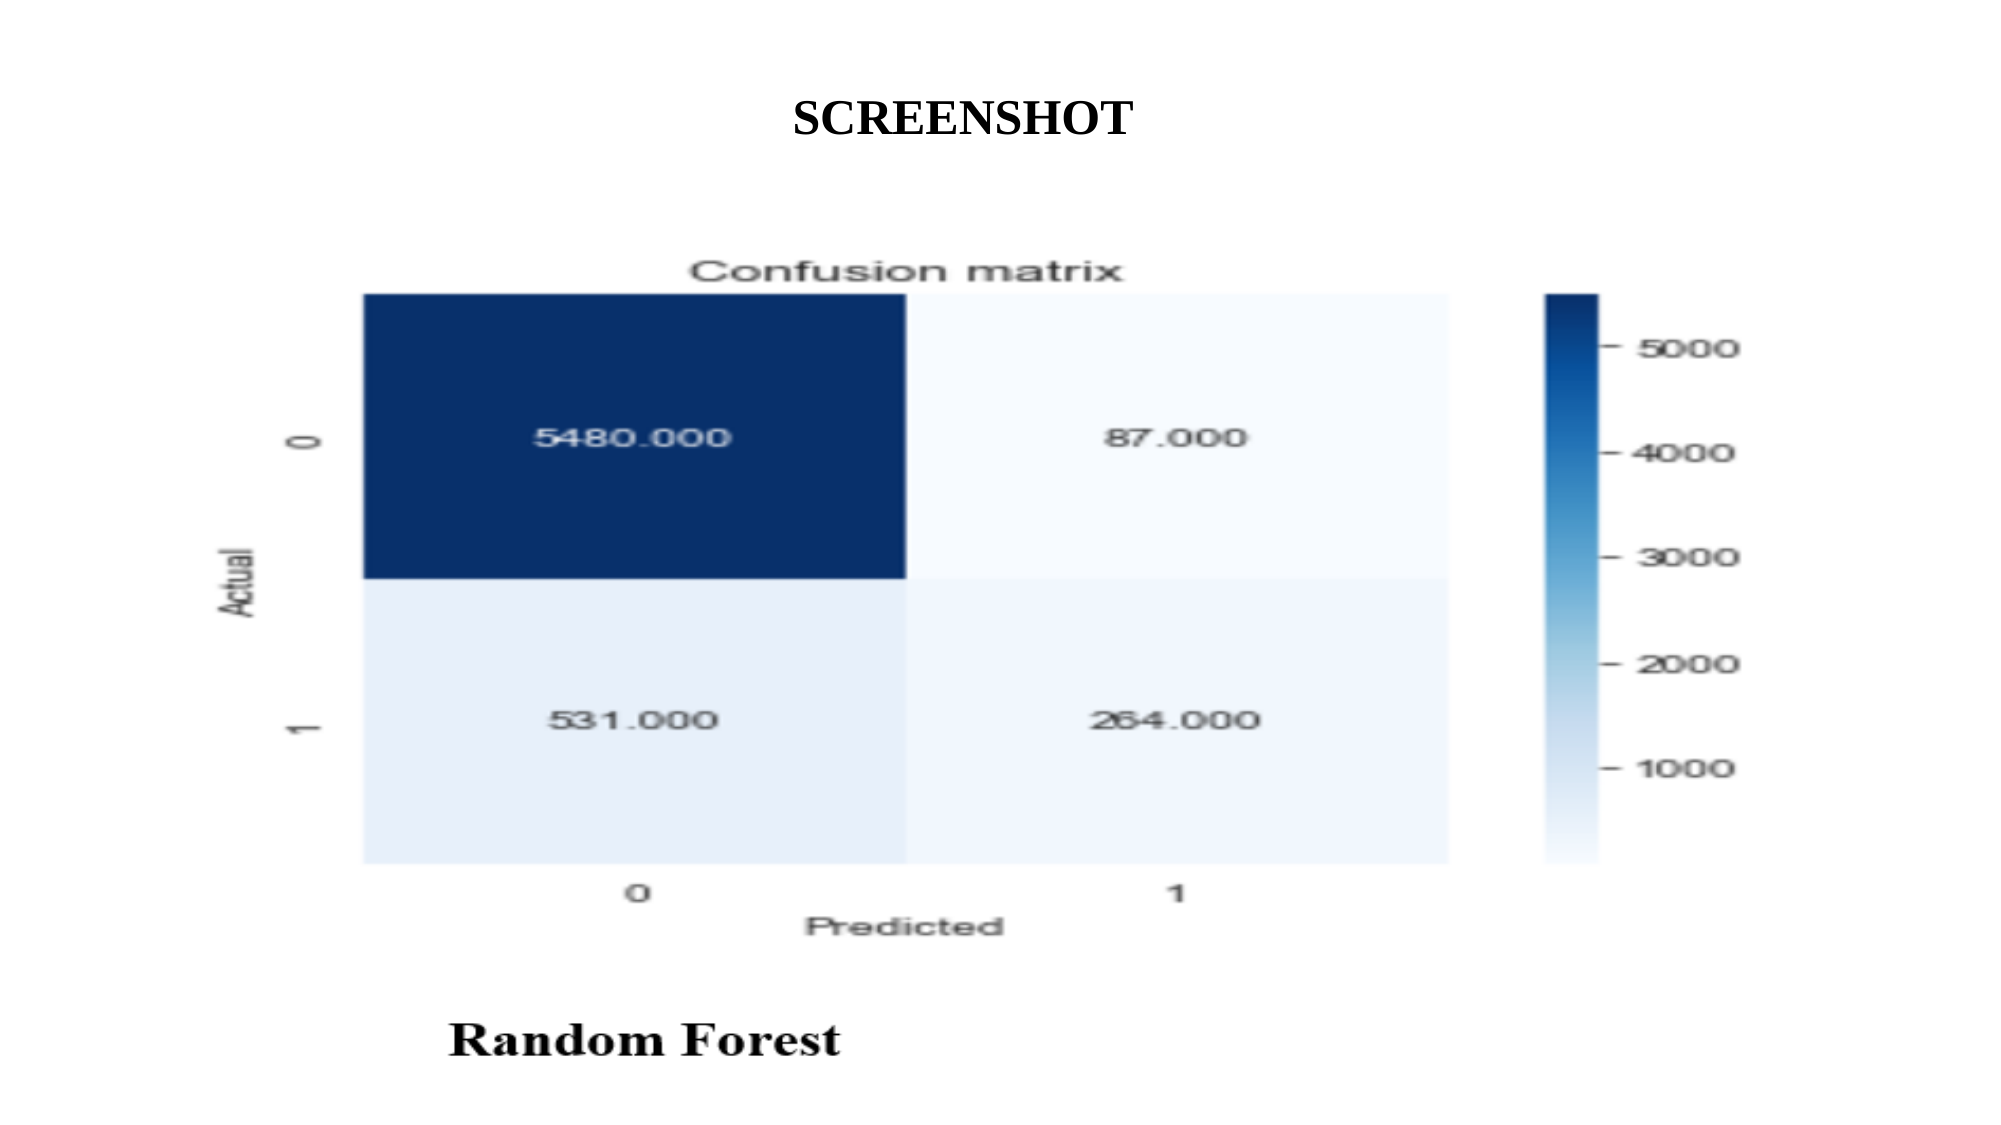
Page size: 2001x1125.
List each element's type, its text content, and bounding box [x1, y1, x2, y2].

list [180, 179, 1913, 1112]
title SCREENSHOT [777, 13, 2000, 224]
